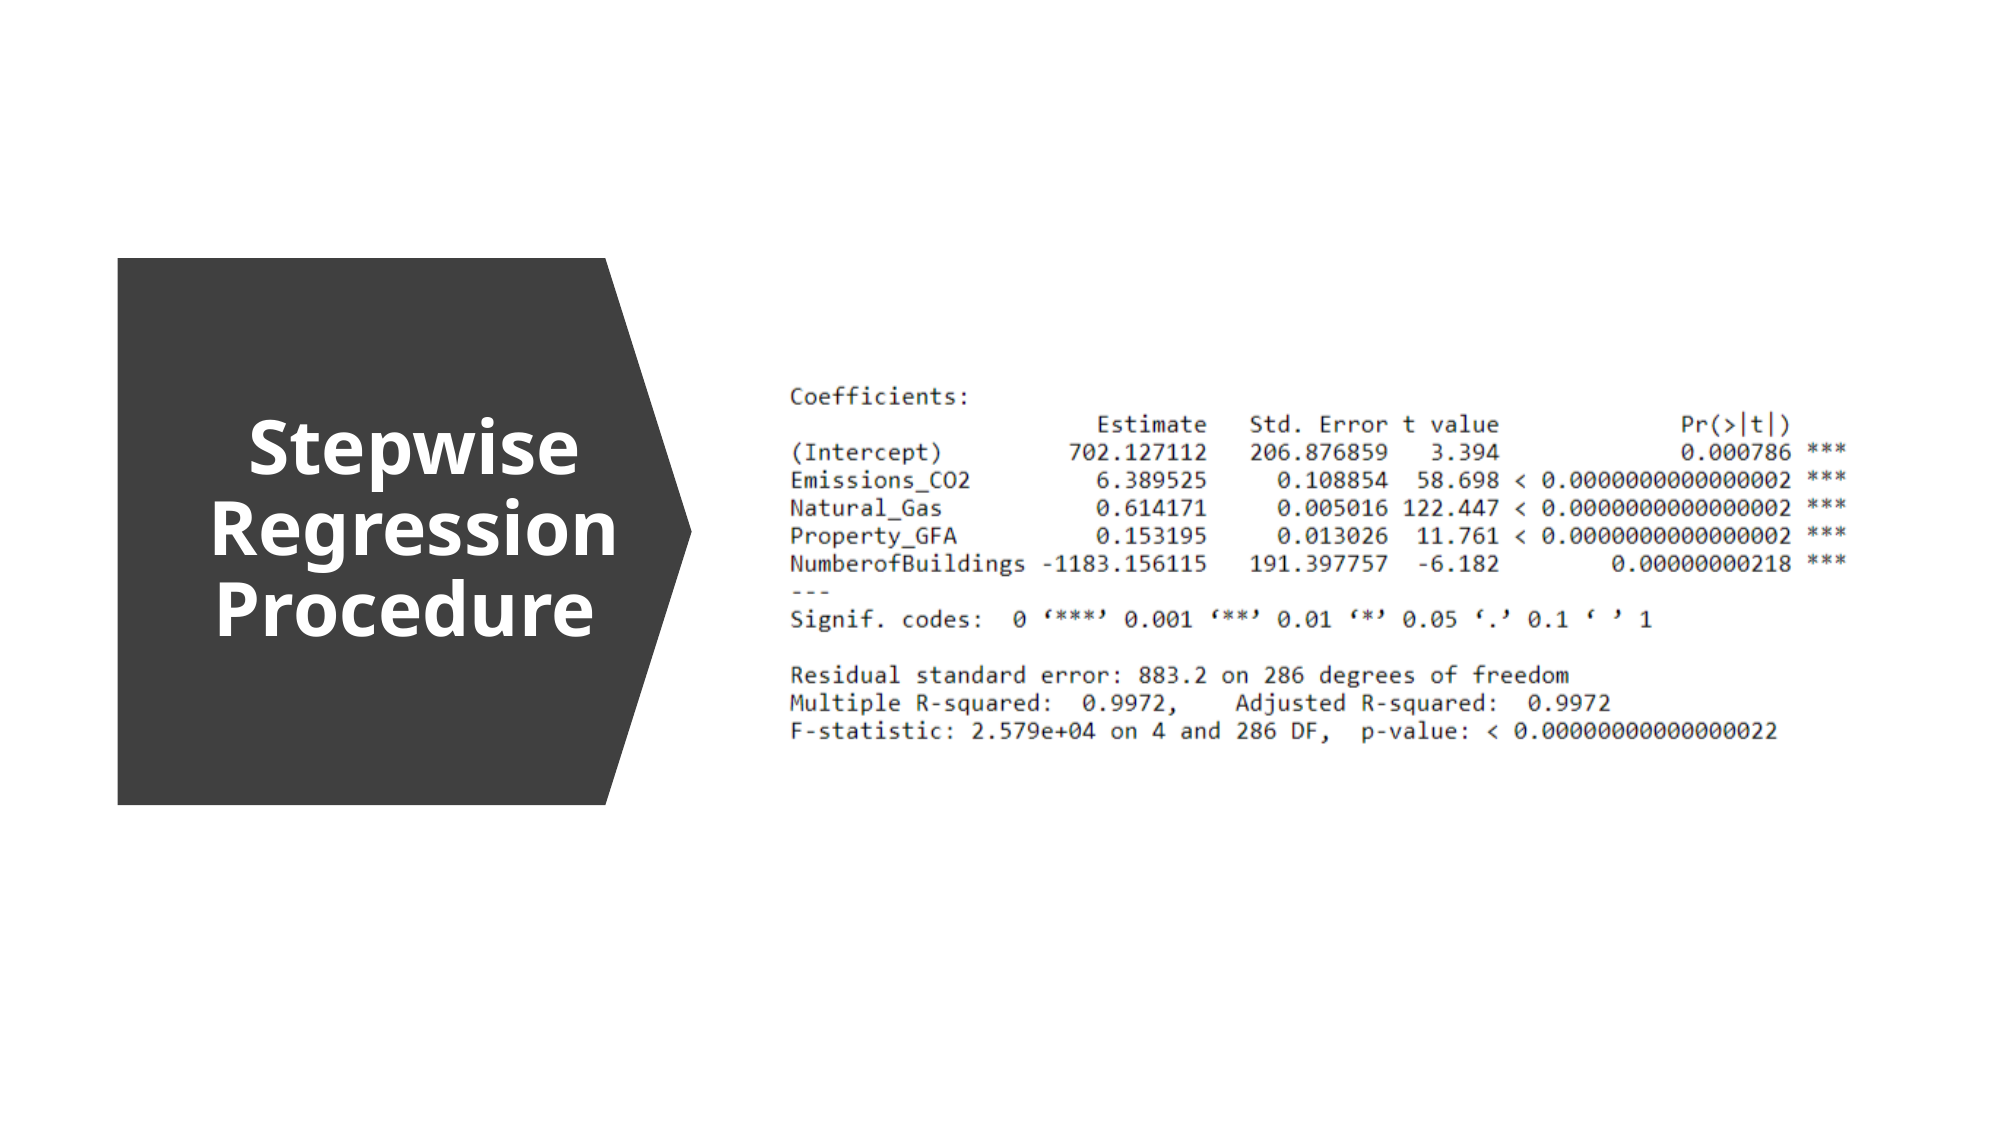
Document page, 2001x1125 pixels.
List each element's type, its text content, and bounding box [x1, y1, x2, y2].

title Stepwise Regression Procedure [168, 322, 661, 741]
text_box [661, 431, 693, 633]
text_box [116, 257, 627, 807]
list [783, 355, 1896, 770]
